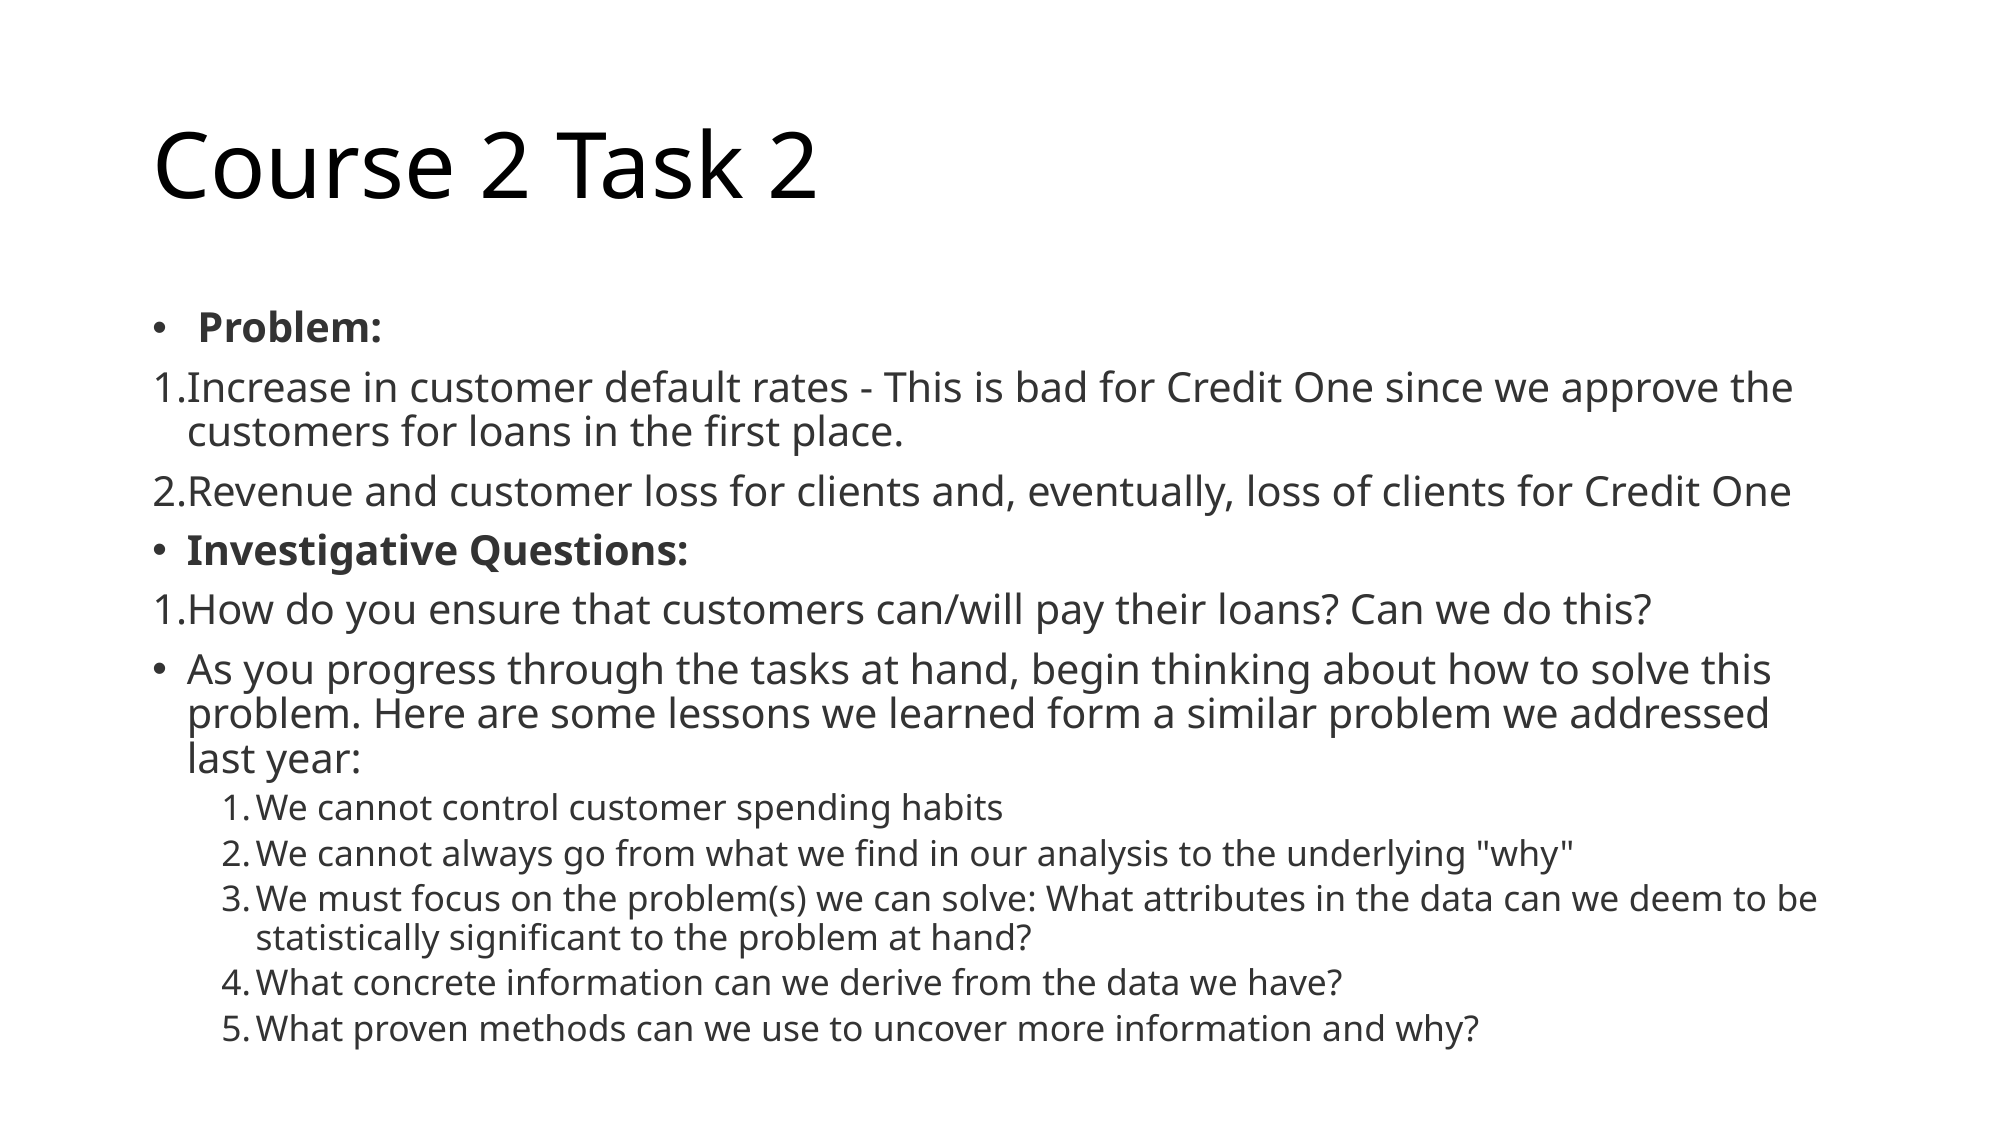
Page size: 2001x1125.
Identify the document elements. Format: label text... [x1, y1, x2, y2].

title Course 2 Task 2 [137, 59, 1863, 278]
list Problem: Increase in customer default rates - This is bad for Credit One since we approve the customers for loans in the first place. Revenue and customer loss for clients and, eventually, loss of clients for Credit One Investigative Questions: How do you ensure that customers can/will pay their loans? Can we do this? As you progress through the tasks at hand, begin thinking about how to solve this problem. Here are some lessons we learned form a similar problem we addressed last year: We cannot control customer spending habits We cannot always go from what we find in our analysis to the underlying "why" We must focus on the problem(s) we can solve: What attributes in the data can we deem to be statistically significant to the problem at hand? What concrete information can we derive from the data we have? What proven methods can we use to uncover more information and why? [137, 299, 1863, 1066]
